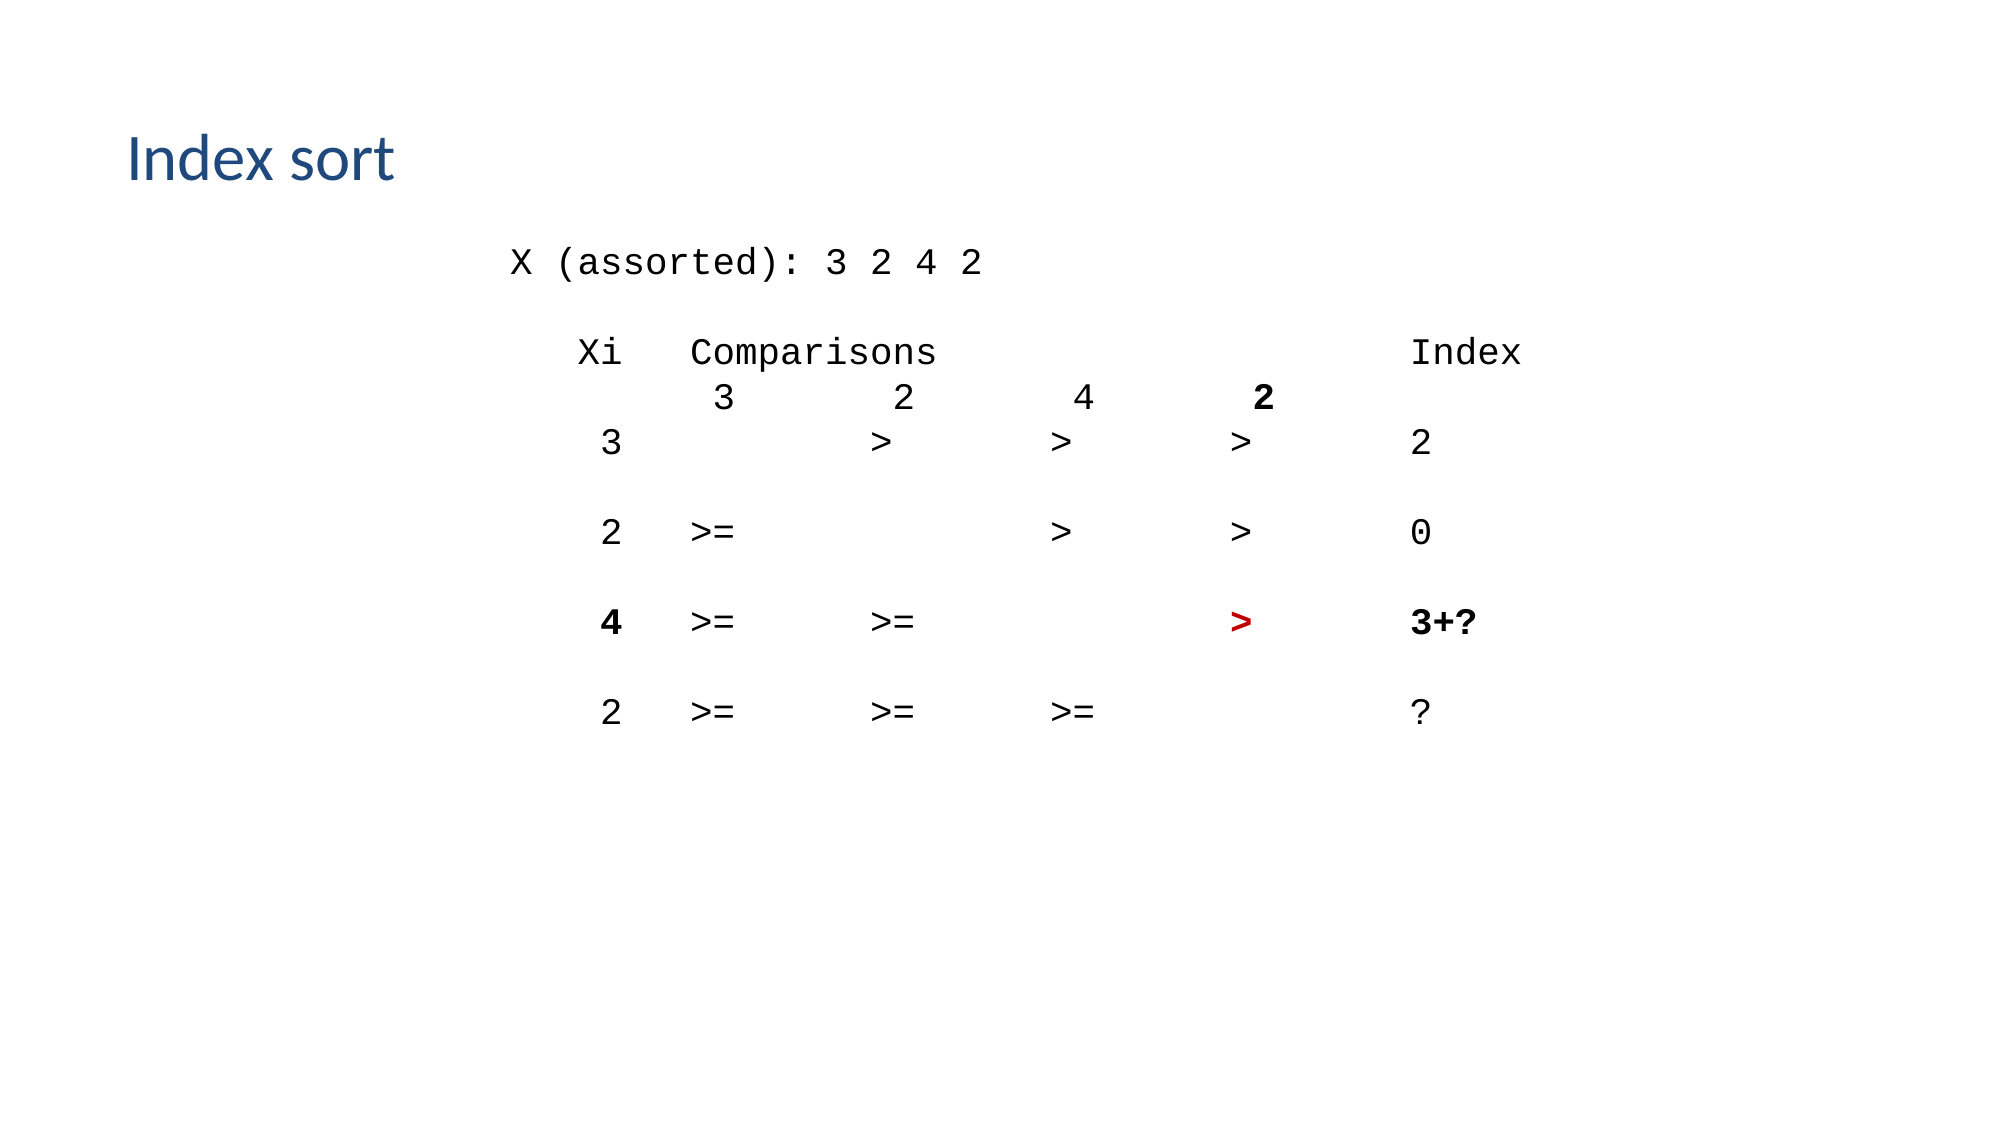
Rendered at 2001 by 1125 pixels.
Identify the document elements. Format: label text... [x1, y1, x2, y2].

text_box Index sort [111, 106, 411, 201]
text_box X (assorted): 3 2 4 2 Xi Comparisons Index 3 2 4 2 3 > > > 2 2 >= > > 0 4 >= >= > 3+? 2 >= >= >= ? [495, 229, 1545, 740]
